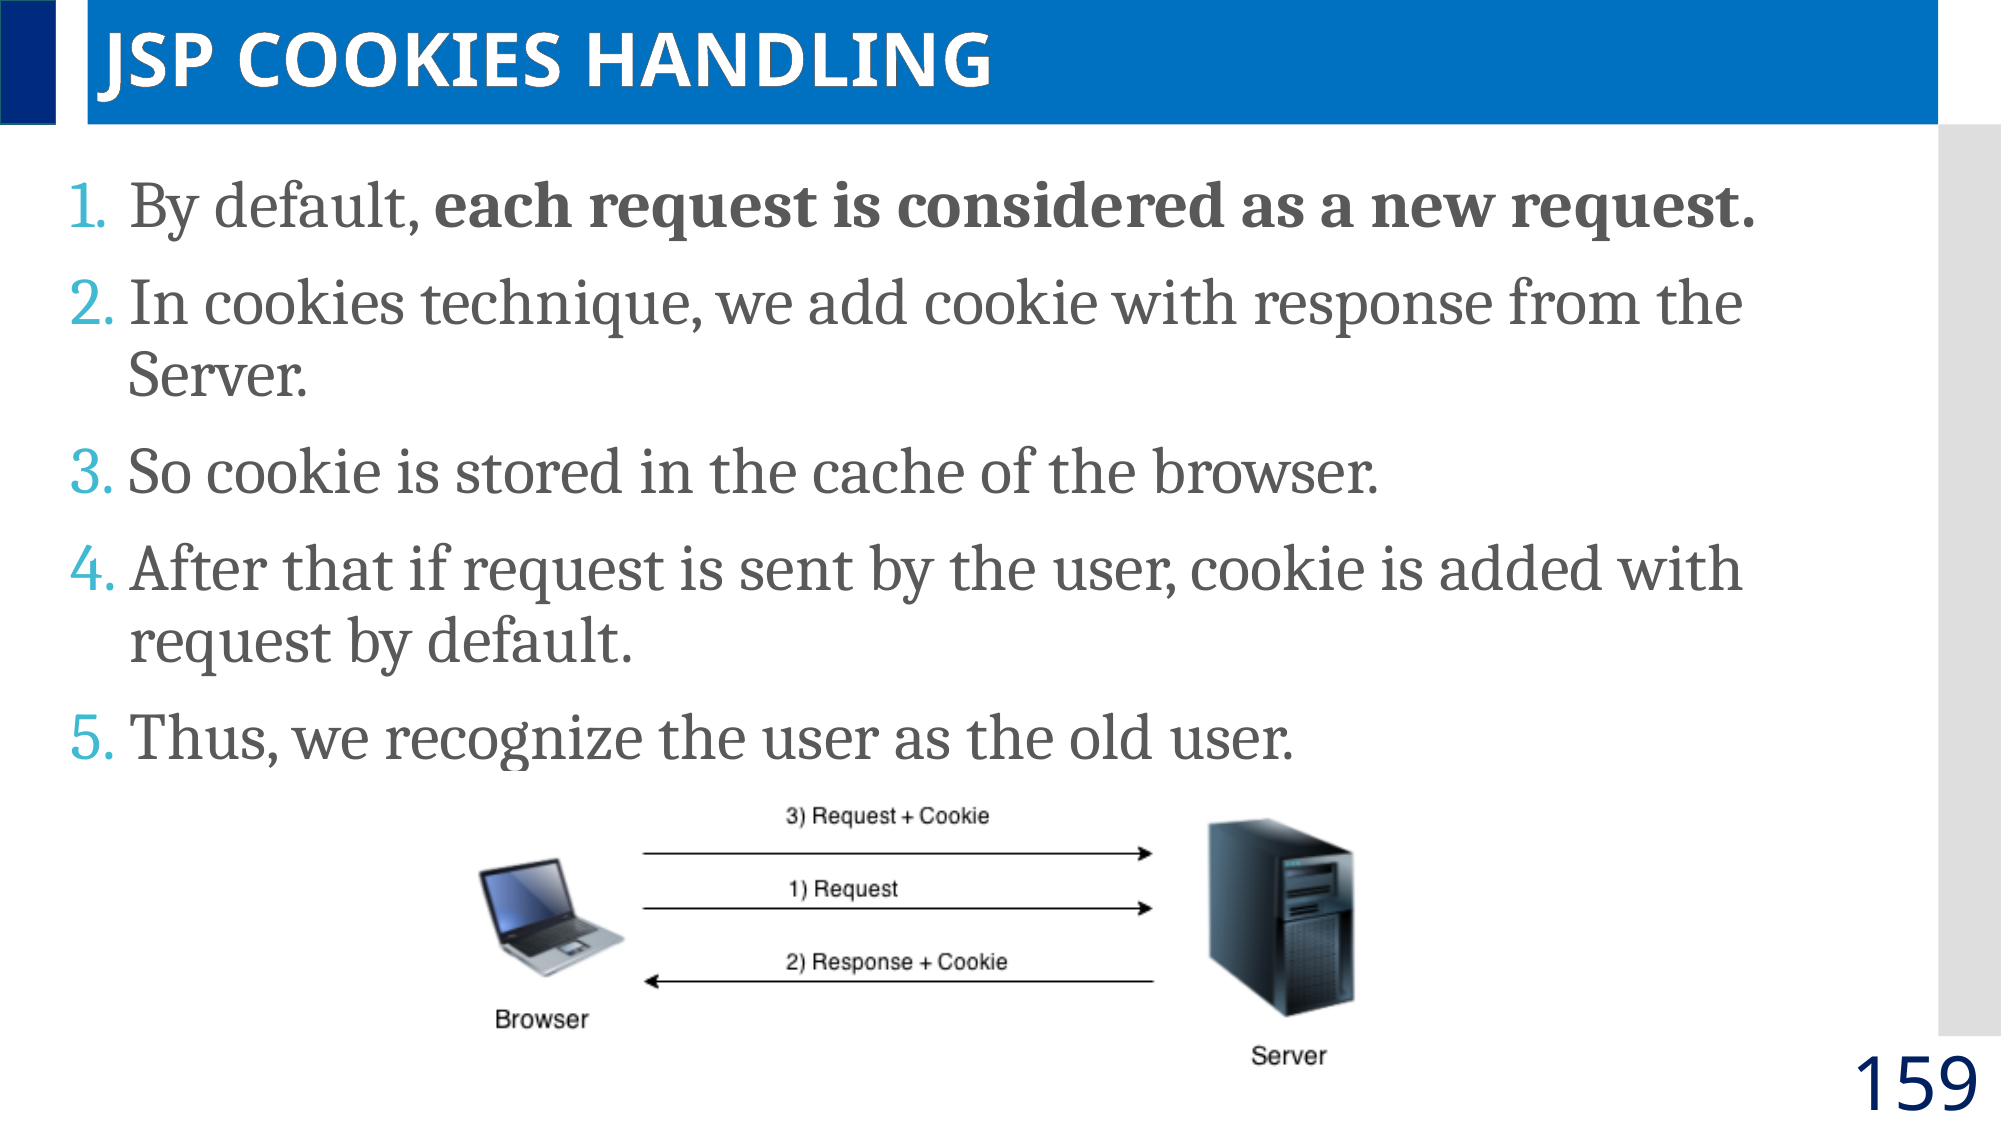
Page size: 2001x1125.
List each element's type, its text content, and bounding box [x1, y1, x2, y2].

slide_number 159 [1744, 1056, 1996, 1117]
list By default, each request is considered as a new request. In cookies technique, we add cookie with response from the Server. So cookie is stored in the cache of the browser. After that if request is sent by the user, cookie is added with request by default. Thus, we recognize the user as the old user. [55, 141, 1919, 803]
picture [455, 770, 1419, 1096]
title JSP COOKIES HANDLING [87, 0, 1939, 125]
